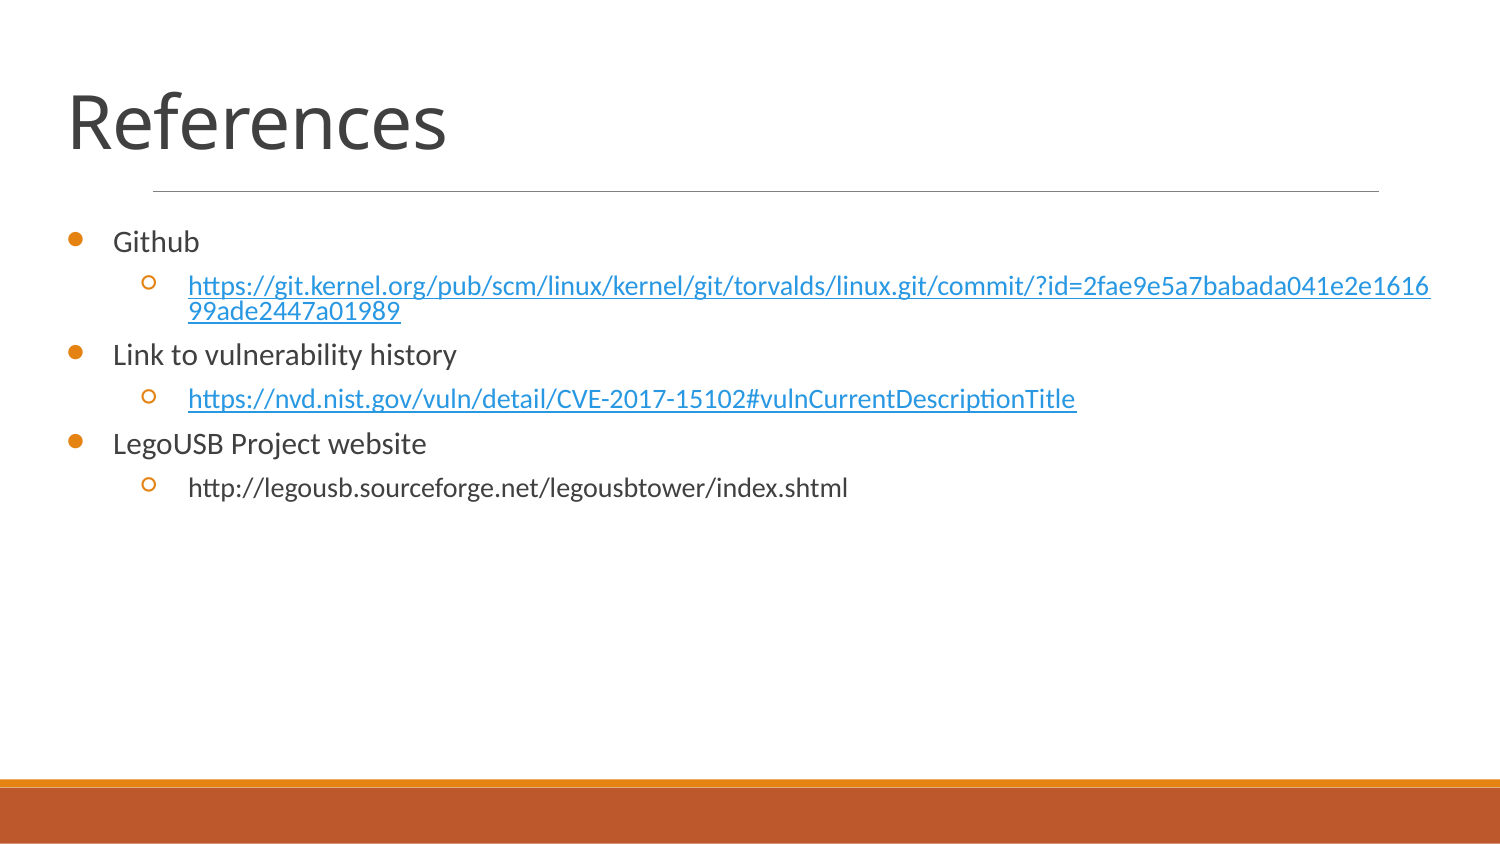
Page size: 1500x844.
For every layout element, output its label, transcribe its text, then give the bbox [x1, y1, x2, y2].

title References [51, 72, 1449, 167]
list Github https://git.kernel.org/pub/scm/linux/kernel/git/torvalds/linux.git/commit/?id=2fae9e5a7babada041e2e161699ade2447a01989 Link to vulnerability history https://nvd.nist.gov/vuln/detail/CVE-2017-15102#vulnCurrentDescriptionTitle LegoUSB Project website http://legousb.sourceforge.net/legousbtower/index.shtml [51, 210, 1449, 771]
